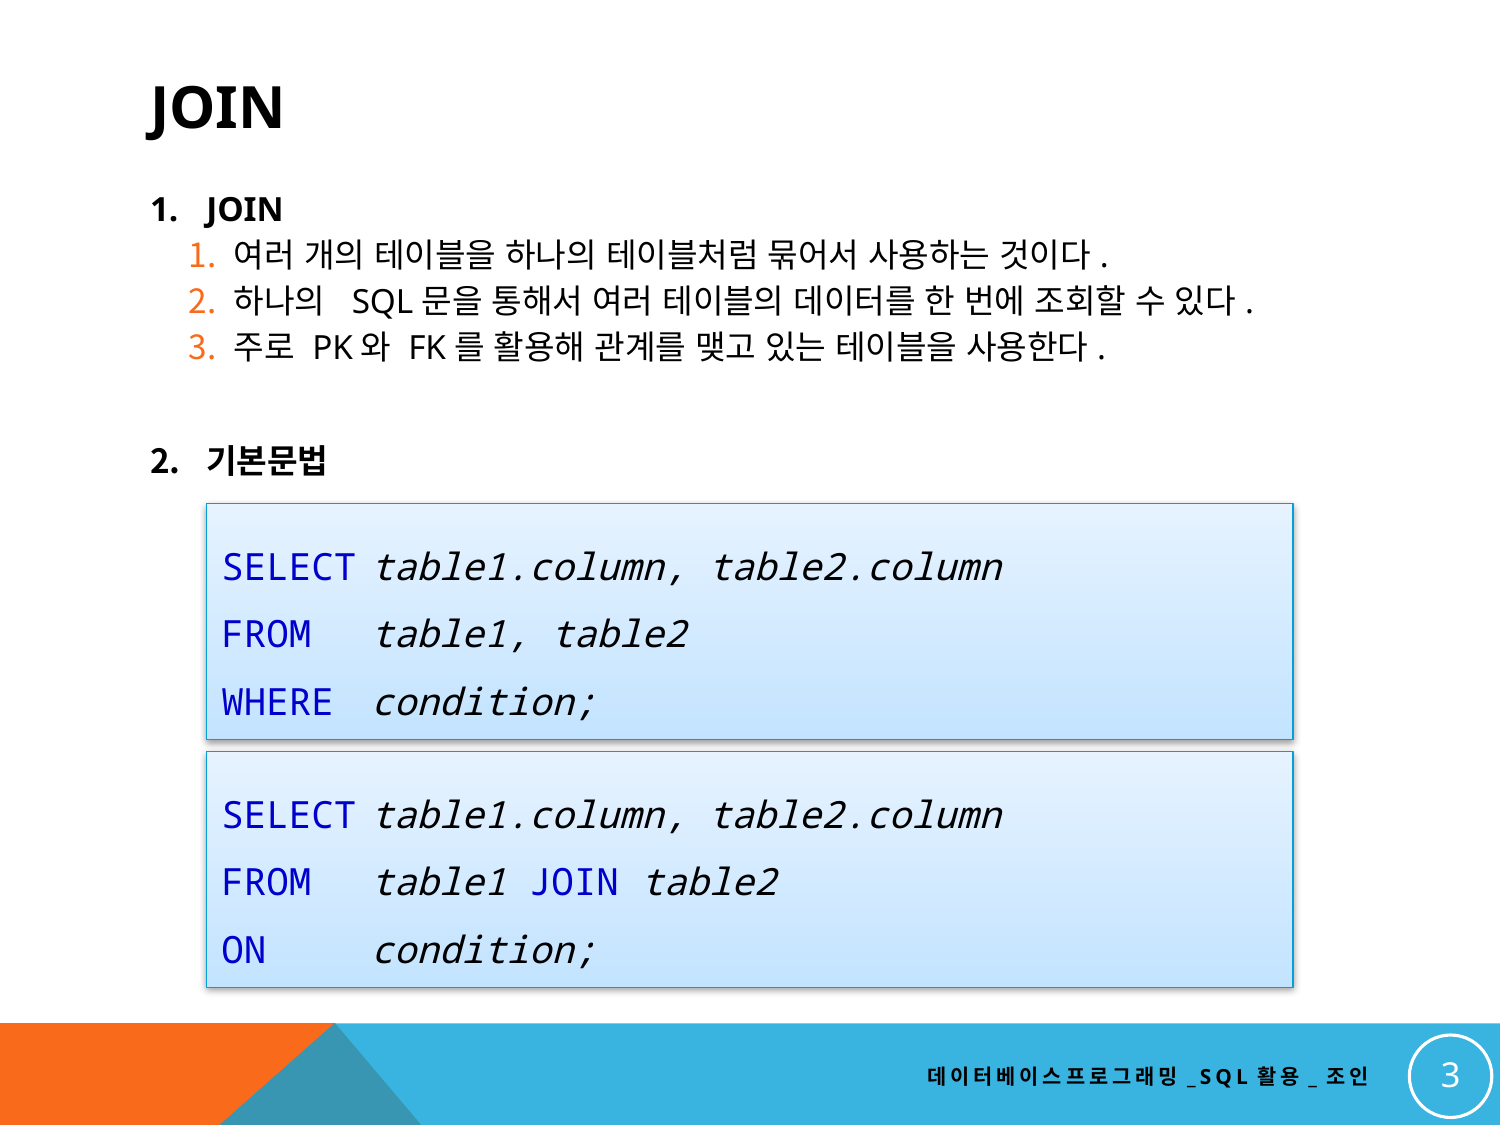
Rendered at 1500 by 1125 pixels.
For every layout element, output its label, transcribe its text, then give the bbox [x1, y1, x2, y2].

text_box SELECT table1.column, table2.column FROM table1 JOIN table2 ON condition; [206, 751, 1294, 988]
title JOIN [135, 60, 1369, 150]
list JOIN 여러 개의 테이블을 하나의 테이블처럼 묶어서 사용하는 것이다. 하나의 SQL문을 통해서 여러 테이블의 데이터를 한 번에 조회할 수 있다. 주로 PK와 FK를 활용해 관계를 맺고 있는 테이블을 사용한다. 기본문법 [135, 180, 1369, 941]
slide_number 3 [1407, 1033, 1494, 1120]
footer 데이터베이스프로그래밍_SQL활용_조인 [537, 1053, 1384, 1099]
text_box SELECT table1.column, table2.column FROM table1, table2 WHERE condition; [206, 503, 1294, 740]
